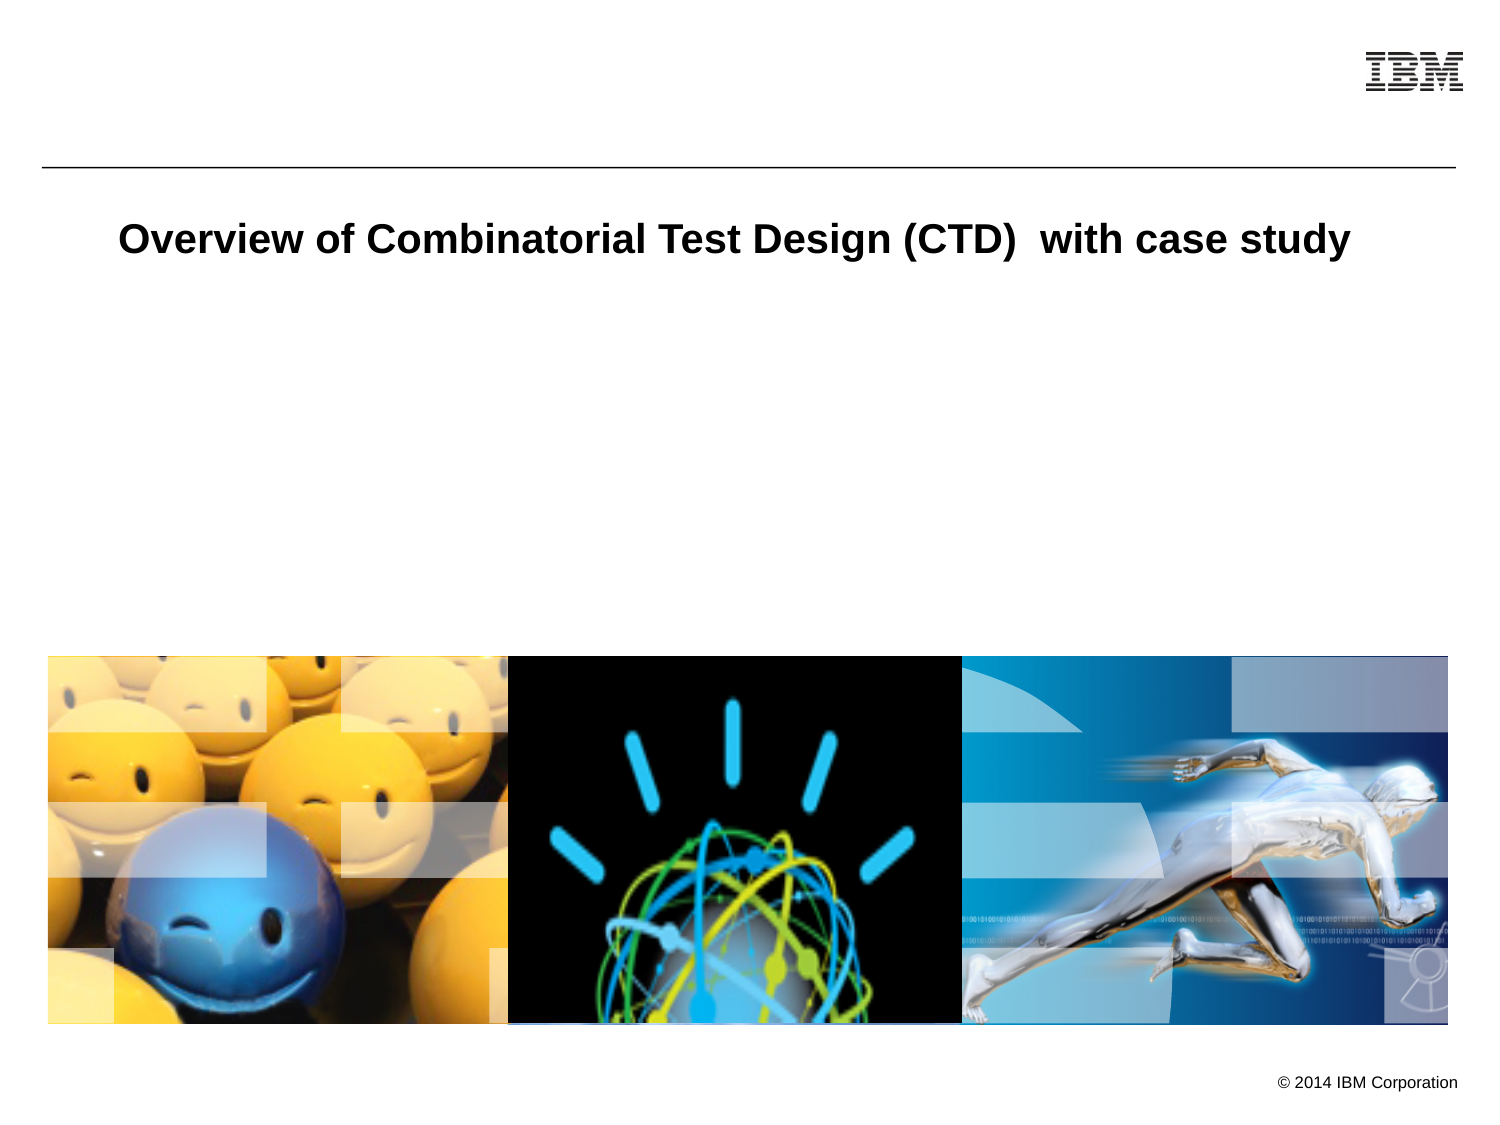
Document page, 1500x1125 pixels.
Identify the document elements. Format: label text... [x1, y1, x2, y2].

text_box Overview of Combinatorial Test Design (CTD) with case study [56, 204, 1414, 270]
picture [1366, 52, 1463, 91]
picture [47, 656, 1448, 1025]
